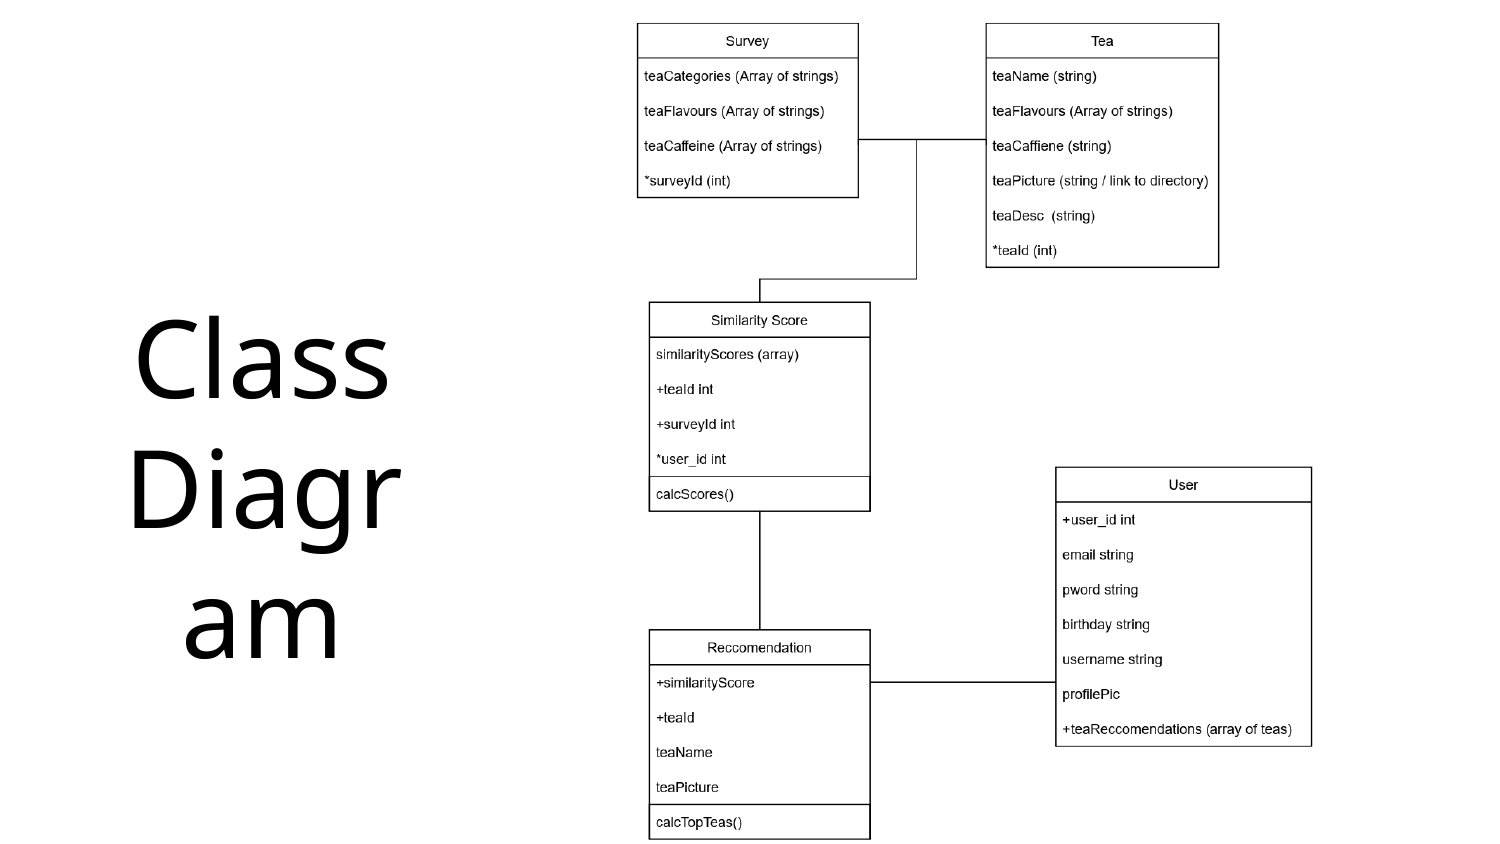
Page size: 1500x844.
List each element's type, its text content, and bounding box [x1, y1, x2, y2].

picture [600, 0, 1367, 844]
text_box Class Diagram [89, 275, 436, 696]
